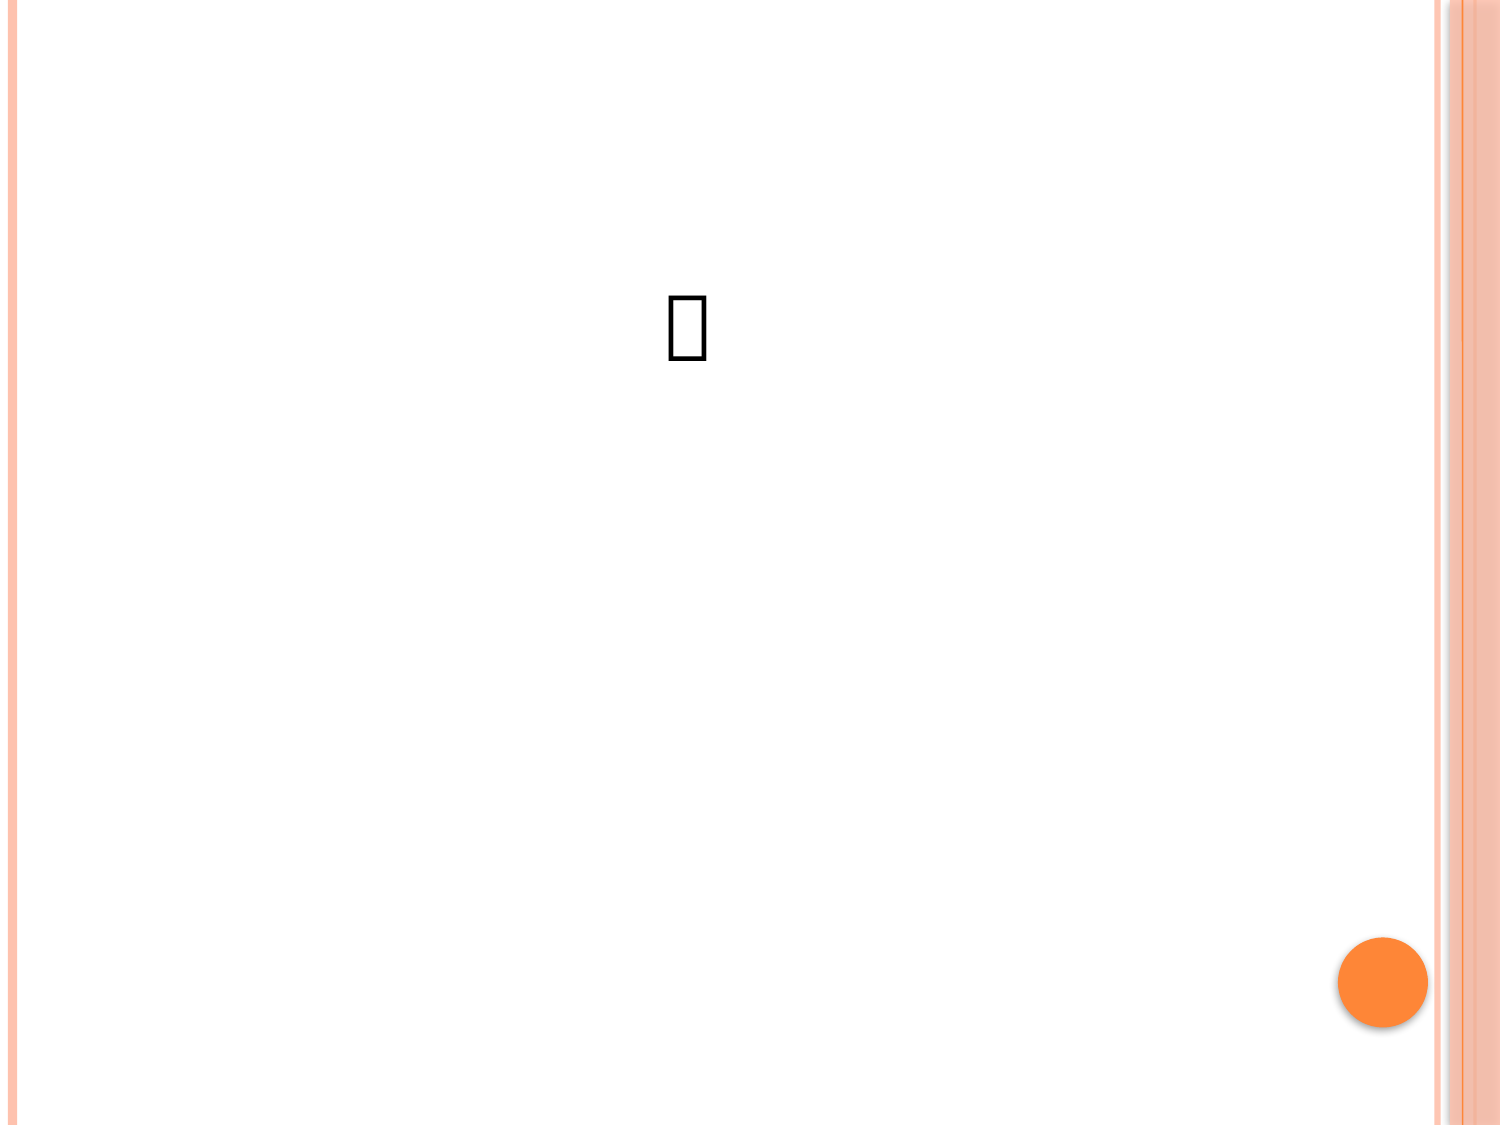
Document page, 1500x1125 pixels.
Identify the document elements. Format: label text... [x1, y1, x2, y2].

list  [75, 262, 1300, 1062]
